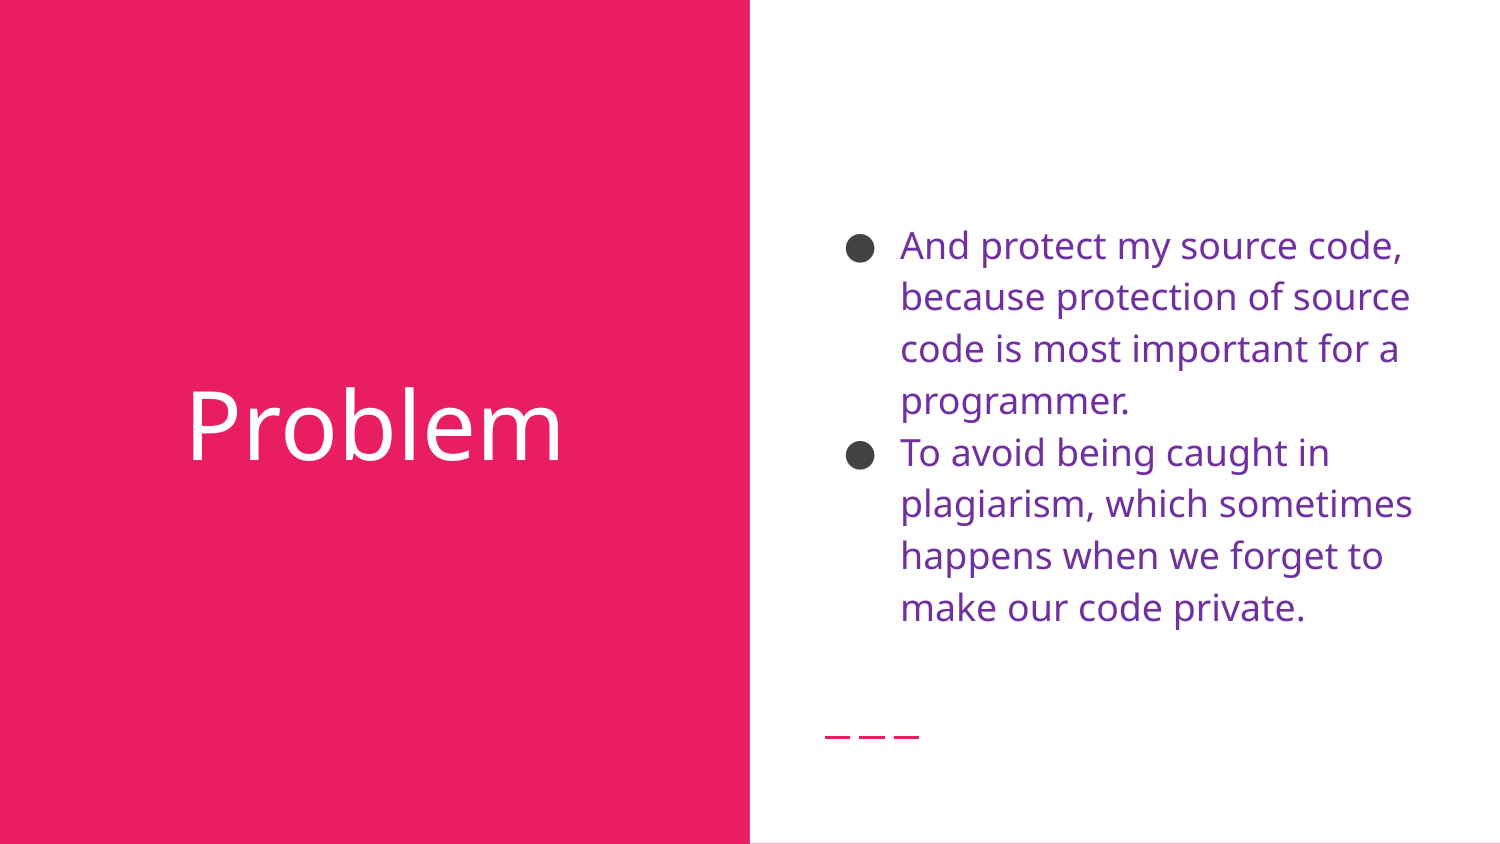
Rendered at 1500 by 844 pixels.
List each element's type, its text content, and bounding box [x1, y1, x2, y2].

list And protect my source code, because protection of source code is most important for a programmer. To avoid being caught in plagiarism, which sometimes happens when we forget to make our code private. [810, 118, 1455, 725]
title Problem [43, 298, 708, 546]
